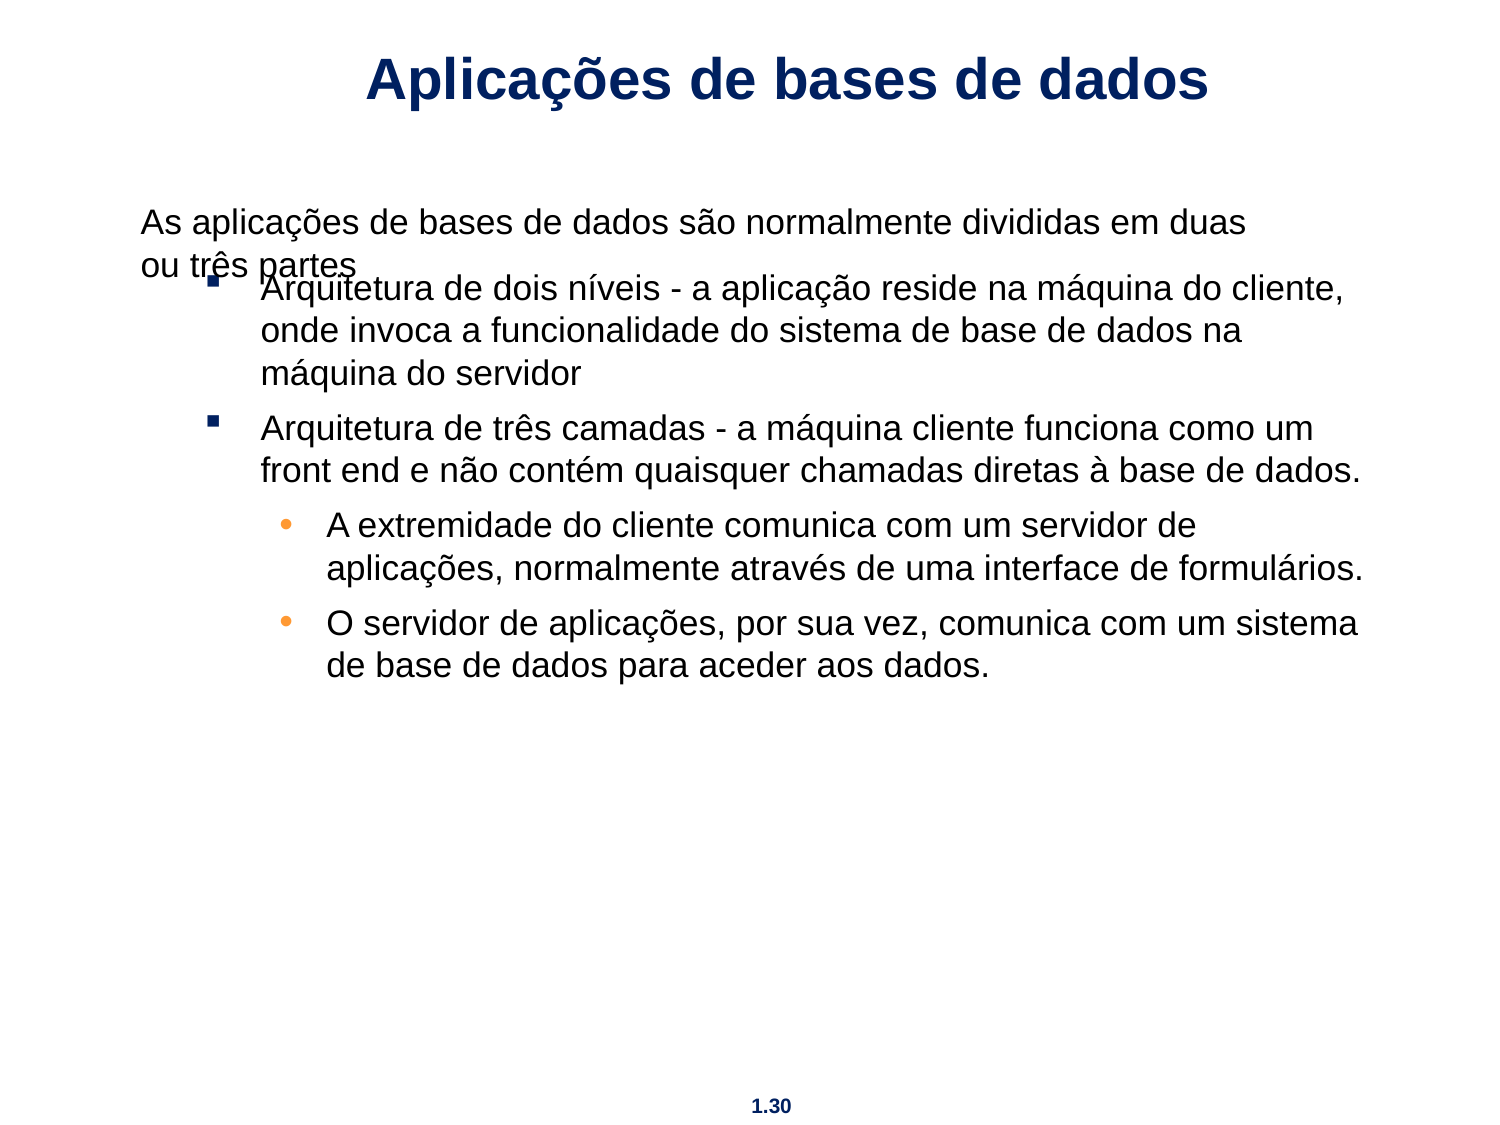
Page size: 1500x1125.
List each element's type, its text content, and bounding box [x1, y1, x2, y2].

text_box As aplicações de bases de dados são normalmente divididas em duas ou três partes [125, 191, 1290, 292]
title Aplicações de bases de dados [125, 18, 1452, 120]
list Arquitetura de dois níveis - a aplicação reside na máquina do cliente, onde invoca a funcionalidade do sistema de base de dados na máquina do servidor Arquitetura de três camadas - a máquina cliente funciona como um front end e não contém quaisquer chamadas diretas à base de dados. A extremidade do cliente comunica com um servidor de aplicações, normalmente através de uma interface de formulários. O servidor de aplicações, por sua vez, comunica com um sistema de base de dados para aceder aos dados. [189, 257, 1397, 804]
